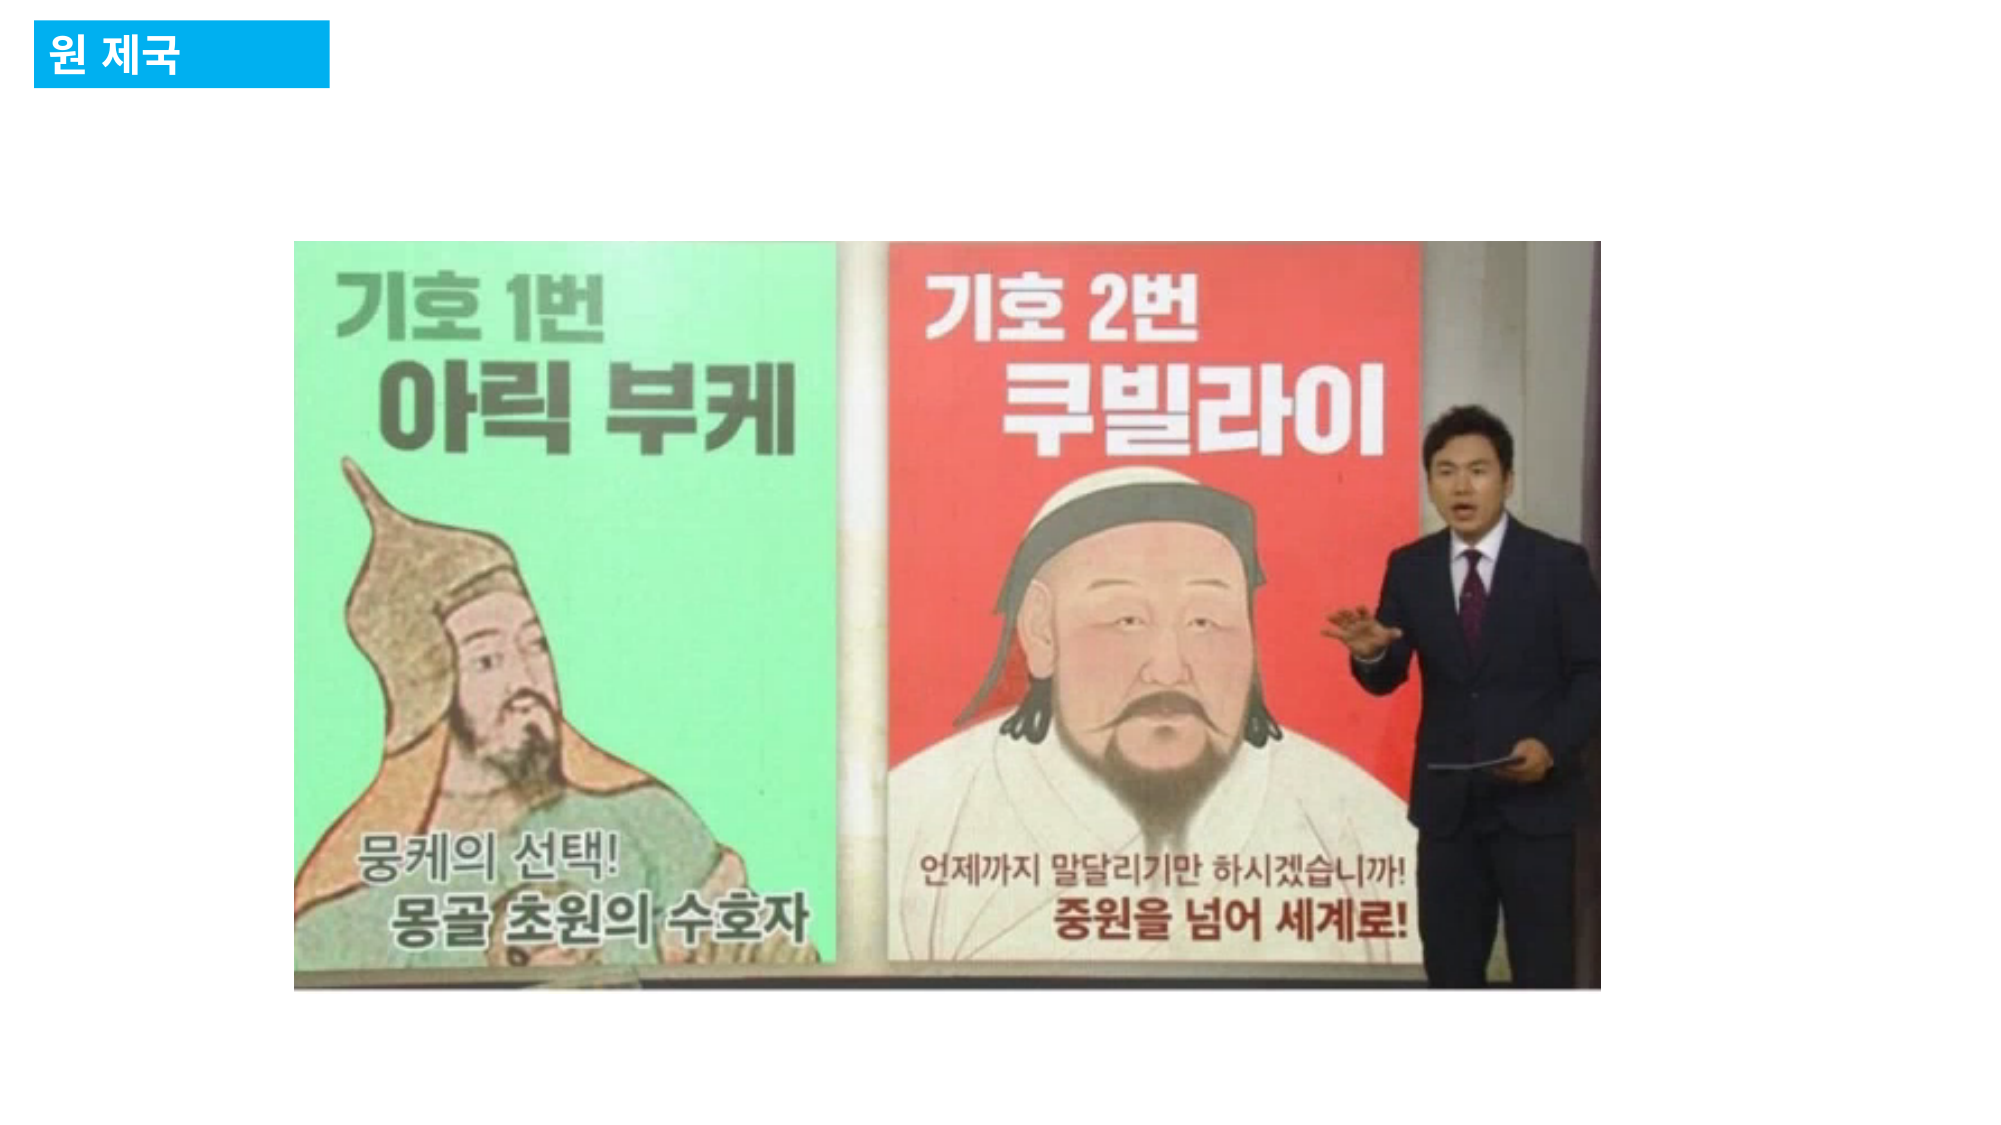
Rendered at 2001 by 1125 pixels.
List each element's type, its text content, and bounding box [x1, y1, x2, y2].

picture [294, 241, 1601, 994]
text_box 원 제국 [33, 19, 331, 89]
